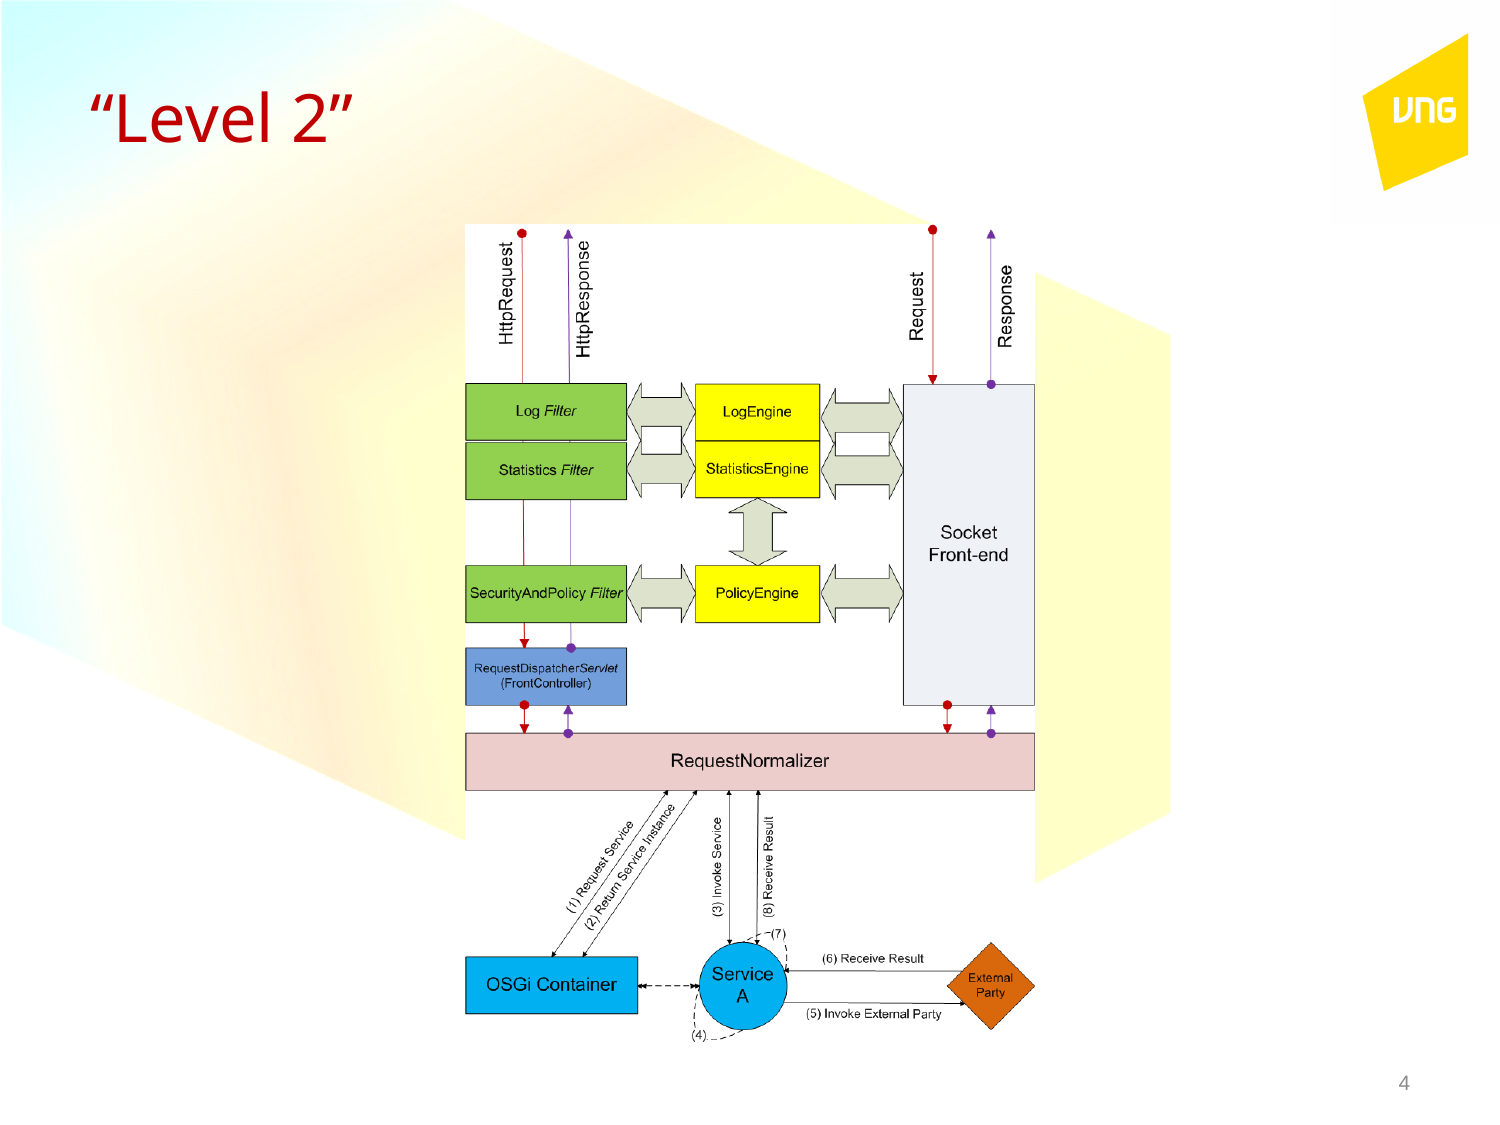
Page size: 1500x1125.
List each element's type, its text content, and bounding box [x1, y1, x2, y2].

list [464, 224, 1036, 1043]
slide_number 4 [1074, 1052, 1425, 1113]
picture [1330, 0, 1500, 225]
title “Level 2” [74, 44, 1426, 188]
